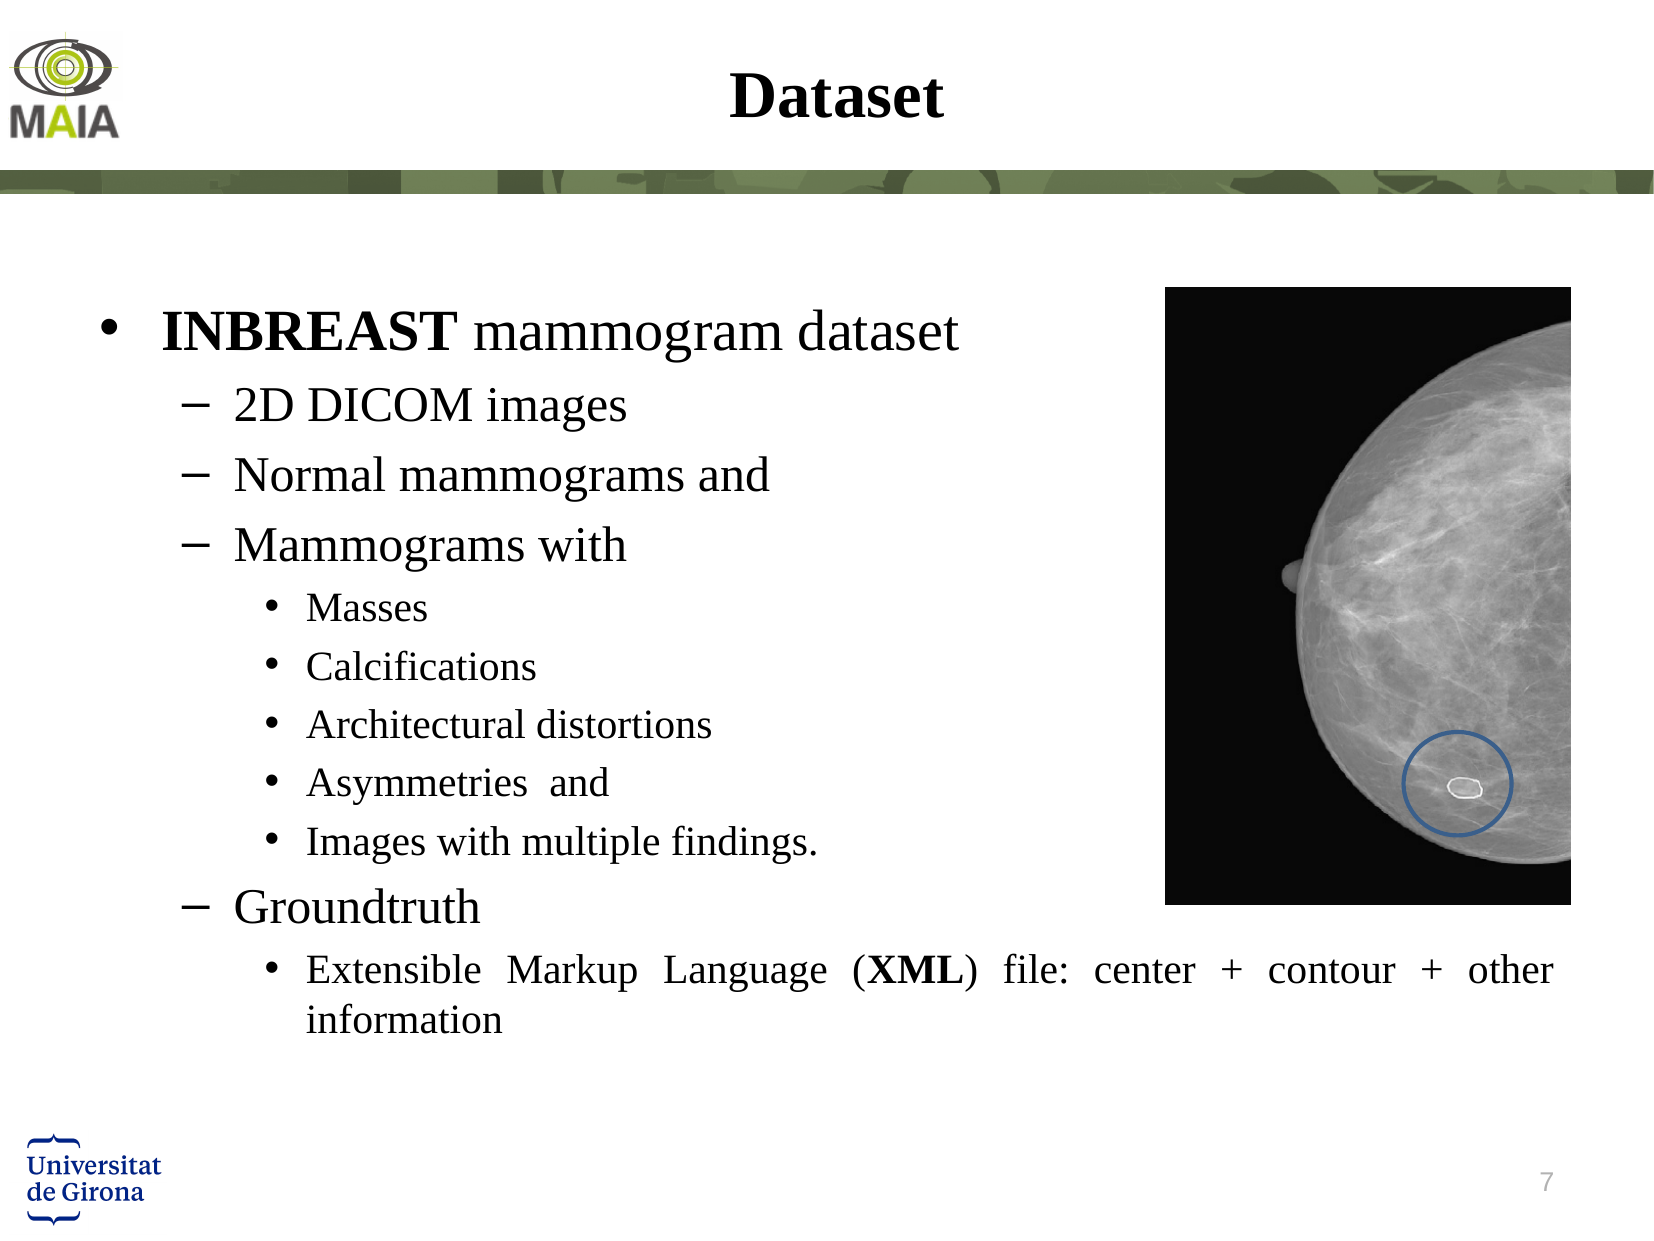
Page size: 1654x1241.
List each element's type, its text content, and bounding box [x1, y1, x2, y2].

slide_number 7 [1185, 1149, 1571, 1216]
title Dataset [92, 29, 1582, 153]
list INBREAST mammogram dataset 2D DICOM images Normal mammograms and Mammograms with Masses Calcifications Architectural distortions Asymmetries and Images with multiple findings. Groundtruth Extensible Markup Language (XML) file: center + contour + other information [82, 201, 1571, 1144]
picture [8, 31, 92, 144]
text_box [1165, 287, 1572, 905]
